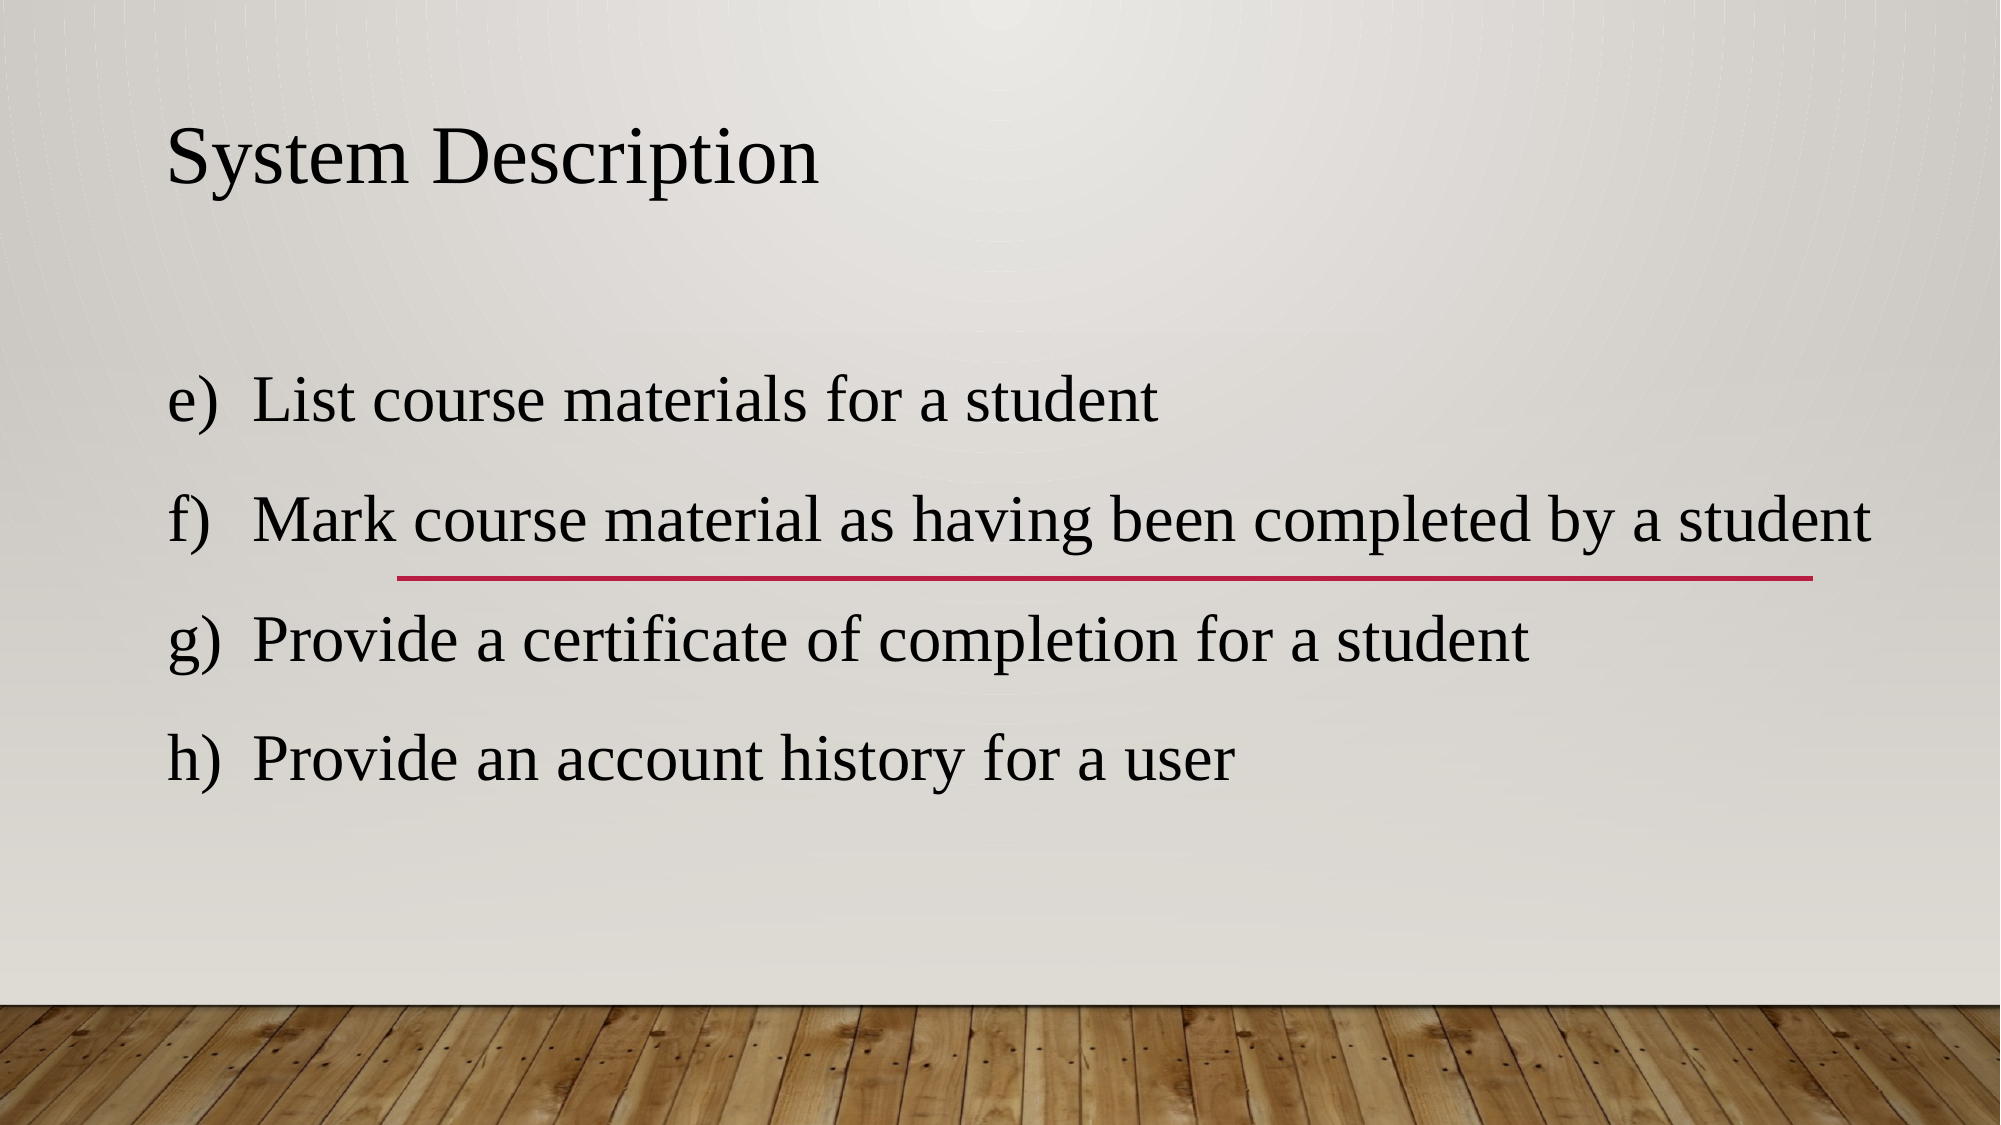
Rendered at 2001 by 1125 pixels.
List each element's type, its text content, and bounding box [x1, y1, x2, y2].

picture [0, 1005, 2000, 1125]
text_box List course materials for a student Mark course material as having been completed by a student Provide a certificate of completion for a student Provide an account history for a user [152, 307, 1890, 802]
text_box System Description [150, 92, 836, 208]
